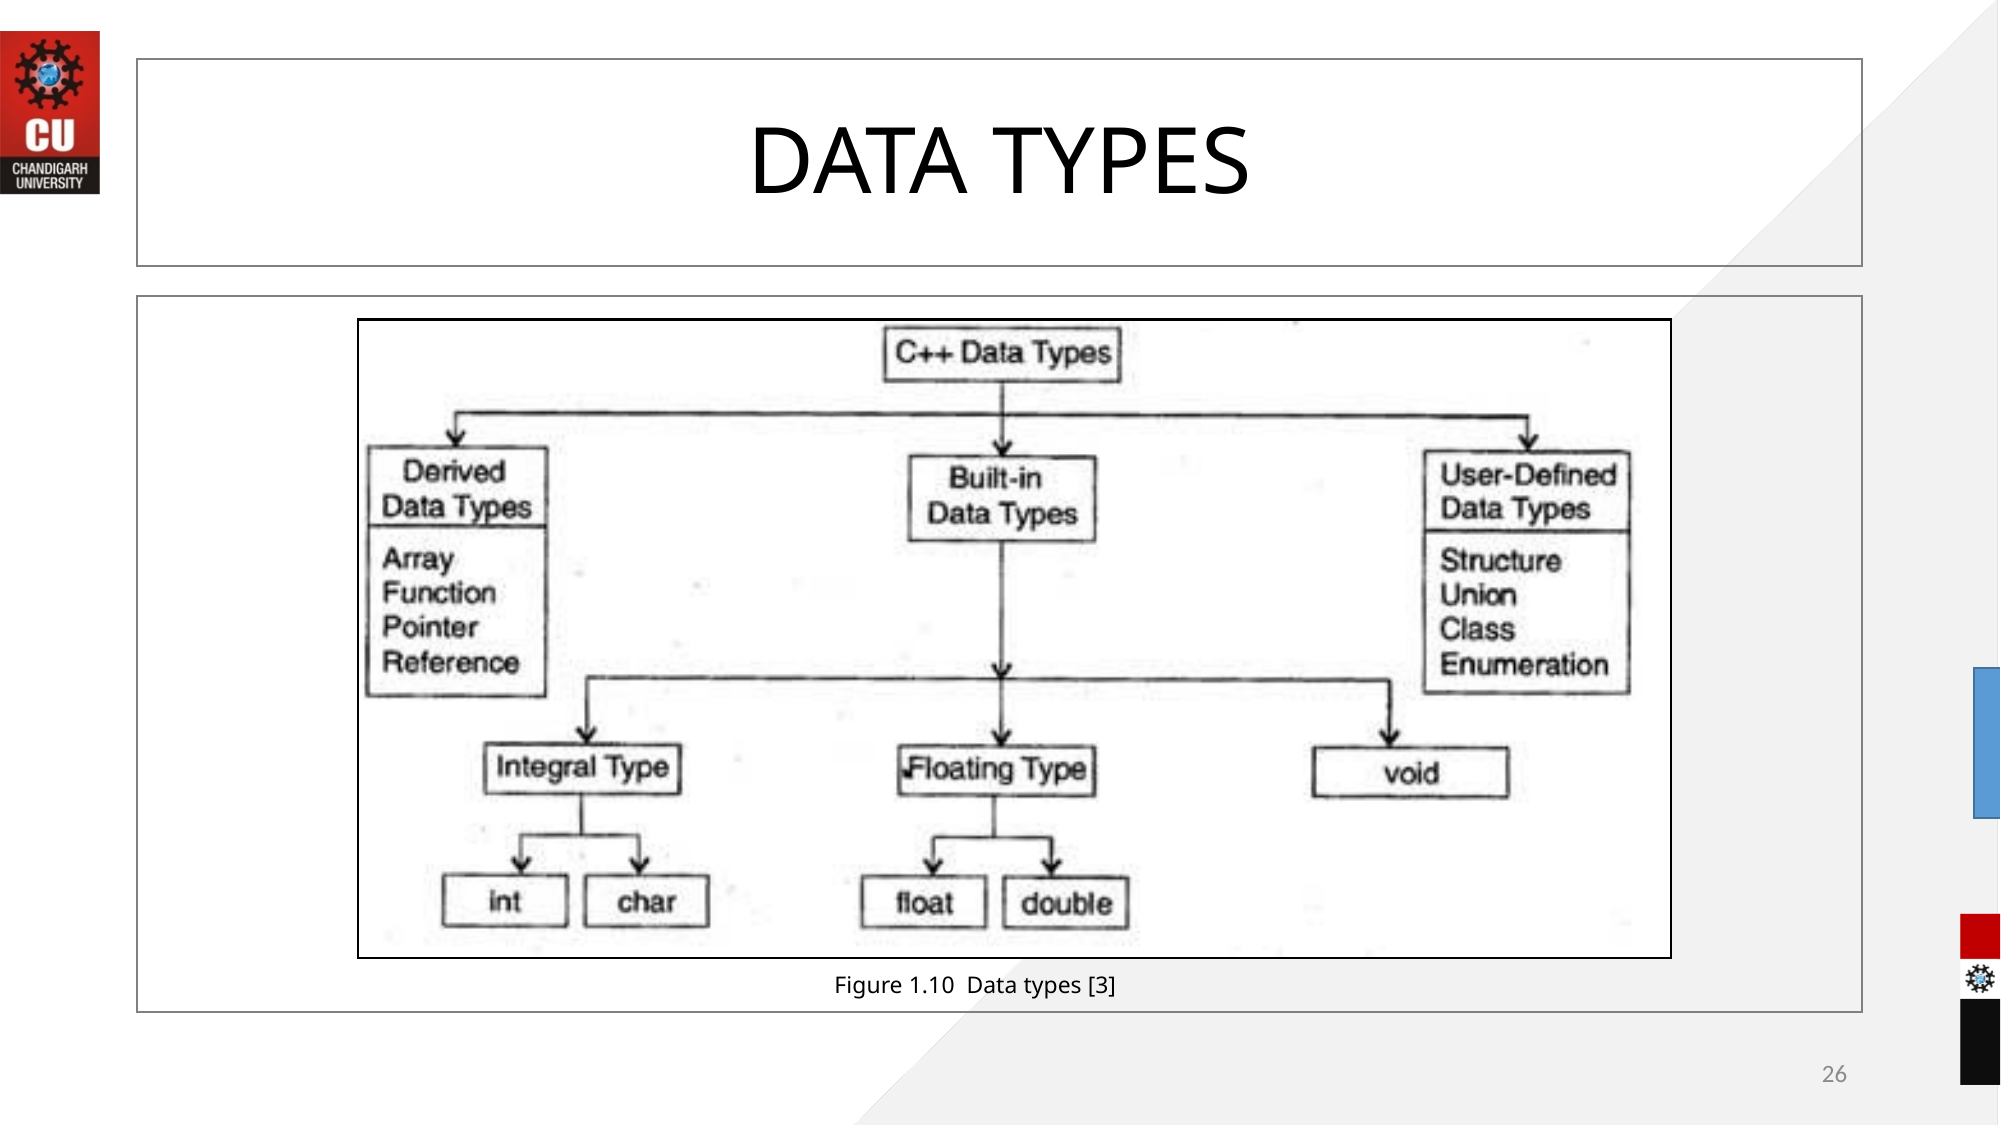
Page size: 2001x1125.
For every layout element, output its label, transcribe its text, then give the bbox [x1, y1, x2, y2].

text_box [136, 58, 1863, 267]
text_box [136, 295, 1863, 1013]
text_box Figure 1.10 Data types [3] [819, 963, 1132, 1006]
picture [0, 0, 2001, 1125]
slide_number 26 [1412, 1042, 1863, 1103]
text_box [1973, 667, 2000, 819]
